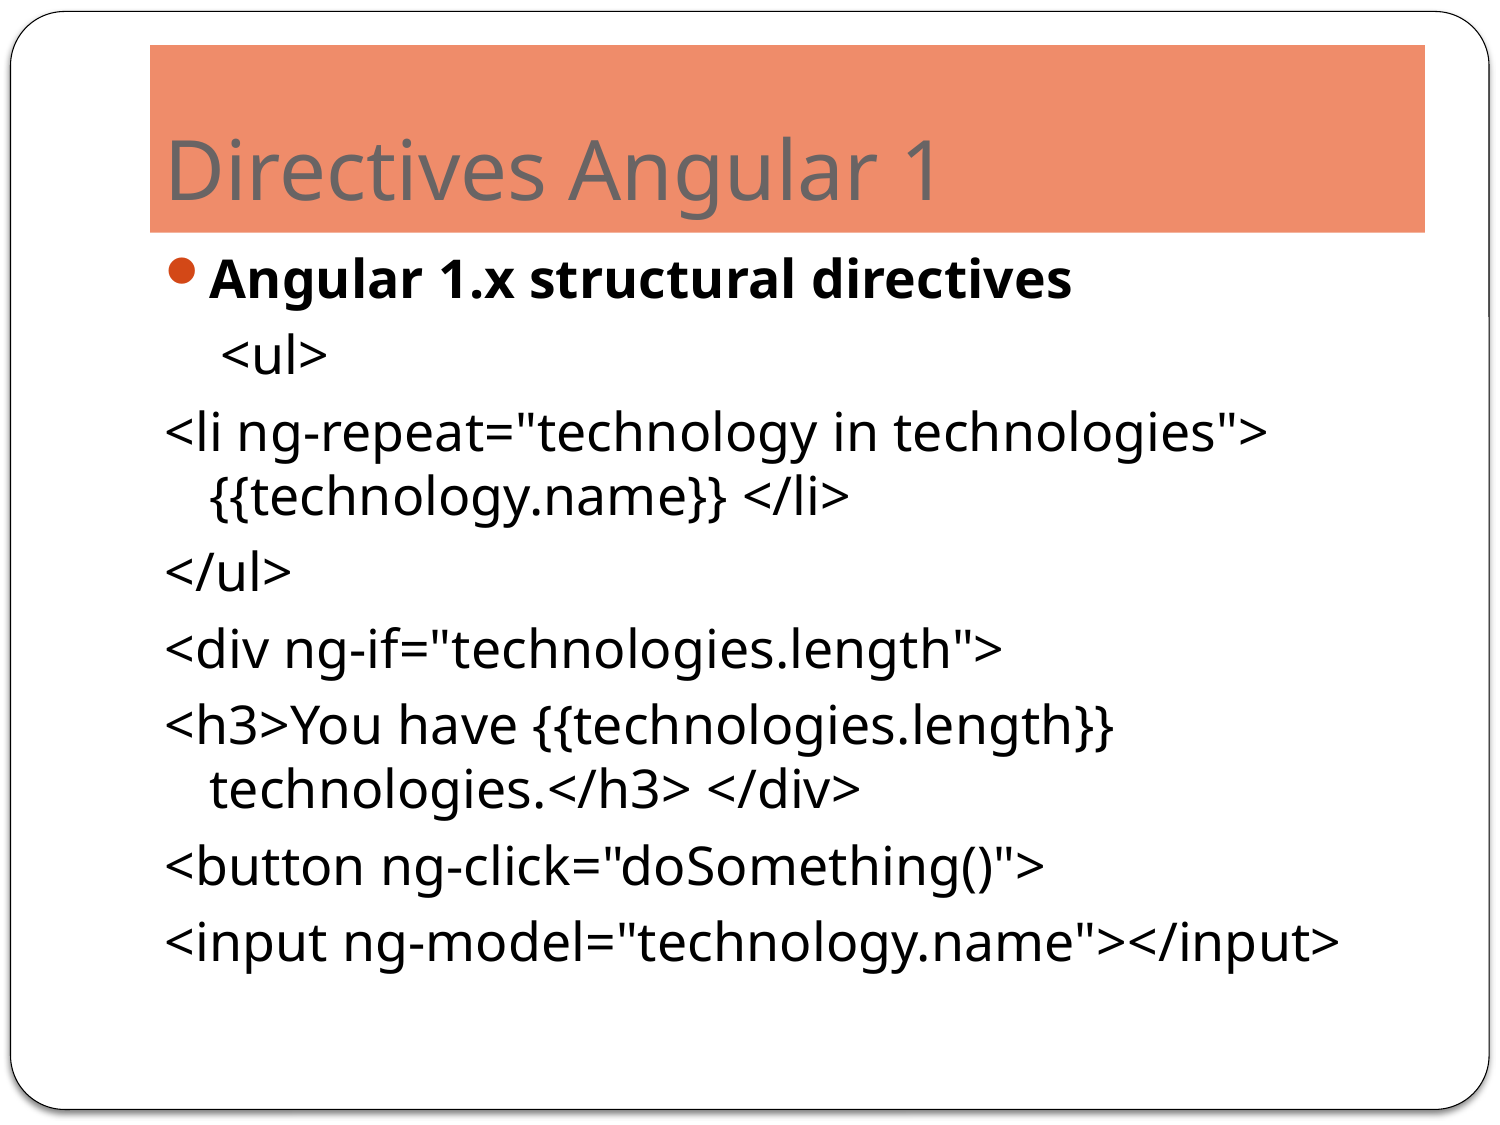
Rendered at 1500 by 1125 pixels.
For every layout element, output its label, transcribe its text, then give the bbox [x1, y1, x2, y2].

title Directives Angular 1 [150, 45, 1425, 233]
list Angular 1.x structural directives <ul> <li ng-repeat="technology in technologies"> {{technology.name}} </li> </ul> <div ng-if="technologies.length"> <h3>You have {{technologies.length}} technologies.</h3> </div> <button ng-click="doSomething()"> <input ng-model="technology.name"></input> [150, 237, 1425, 988]
